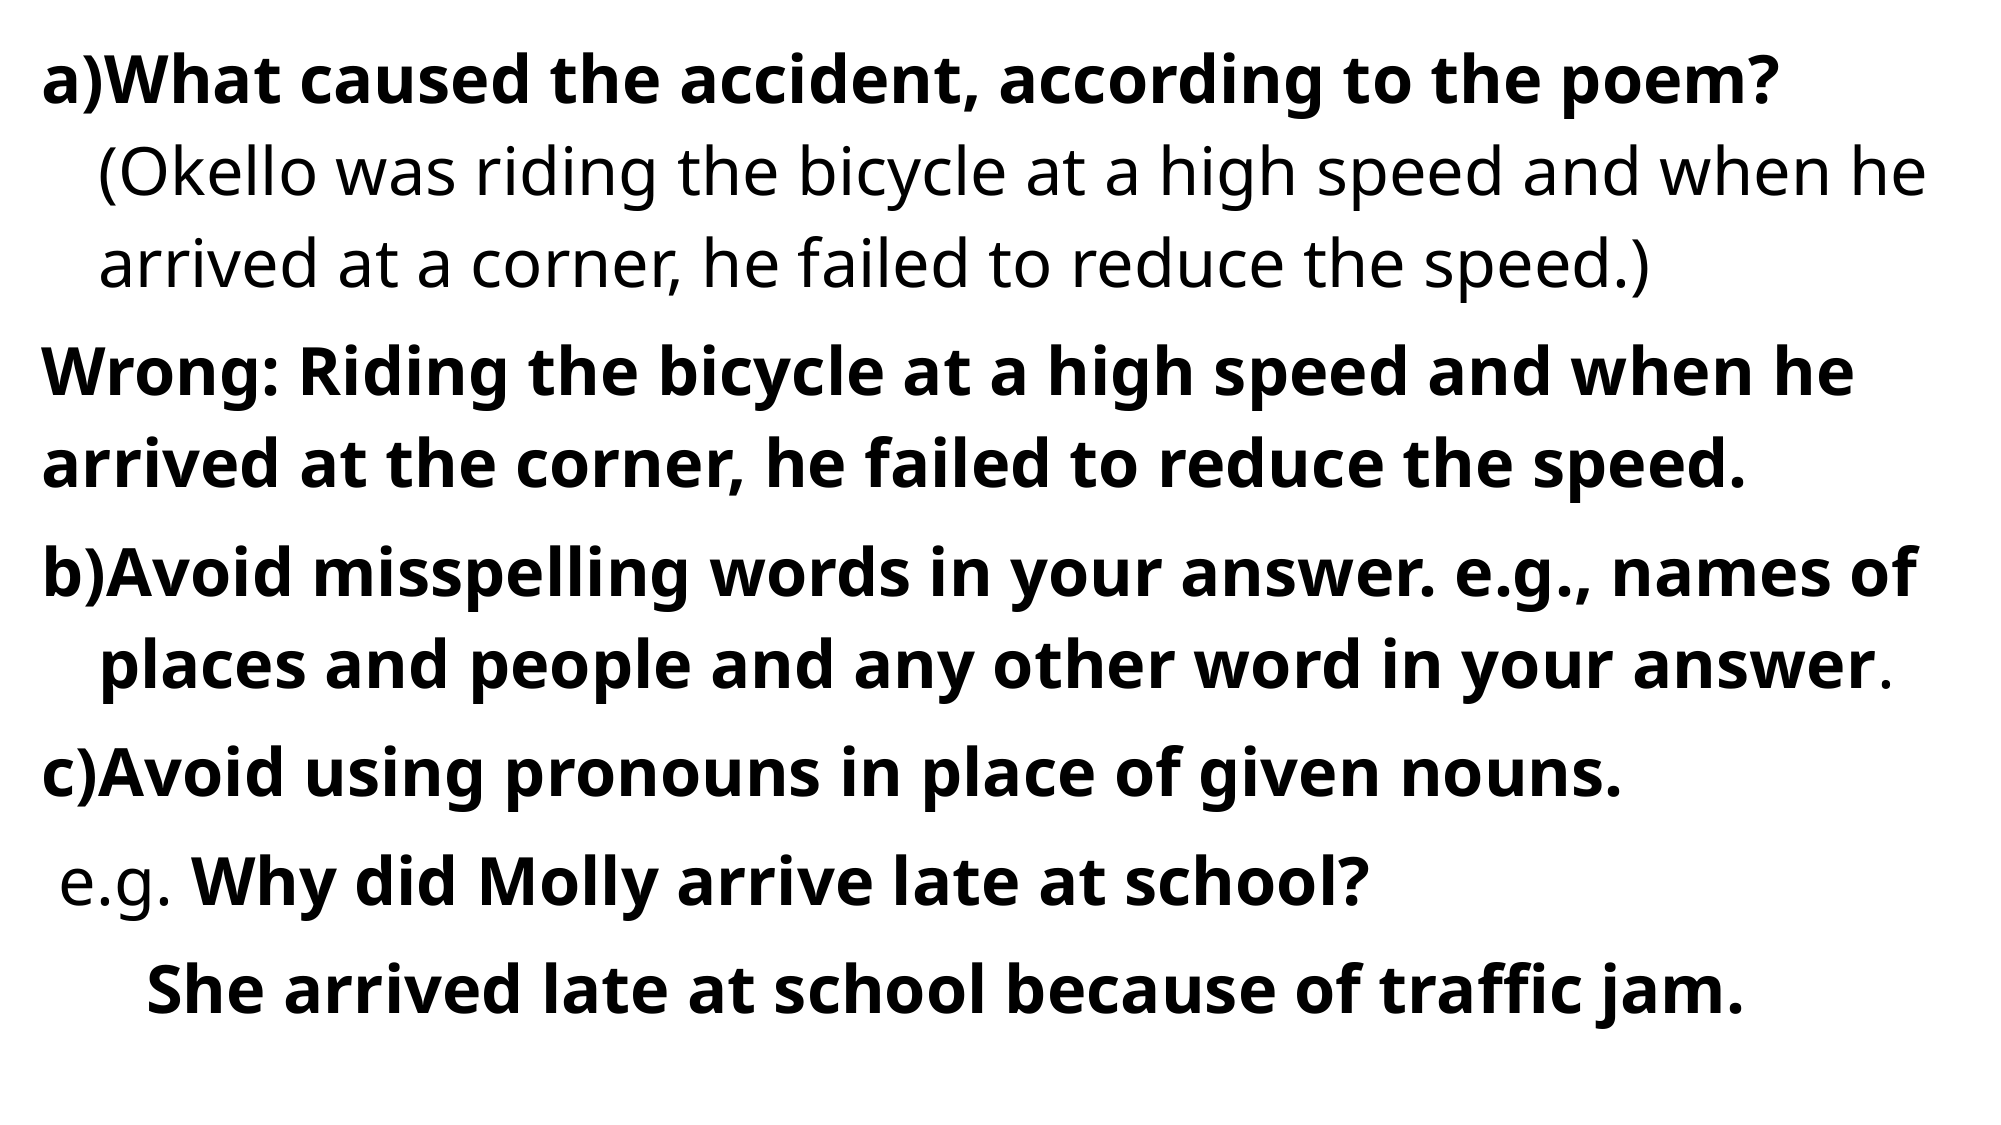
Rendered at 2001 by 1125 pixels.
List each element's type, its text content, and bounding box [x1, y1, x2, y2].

text_box What caused the accident, according to the poem? (Okello was riding the bicycle at a high speed and when he arrived at a corner, he failed to reduce the speed.) Wrong: Riding the bicycle at a high speed and when he arrived at the corner, he failed to reduce the speed. Avoid misspelling words in your answer. e.g., names of places and people and any other word in your answer. Avoid using pronouns in place of given nouns. e.g. Why did Molly arrive late at school? She arrived late at school because of traffic jam. [26, 17, 1963, 1035]
